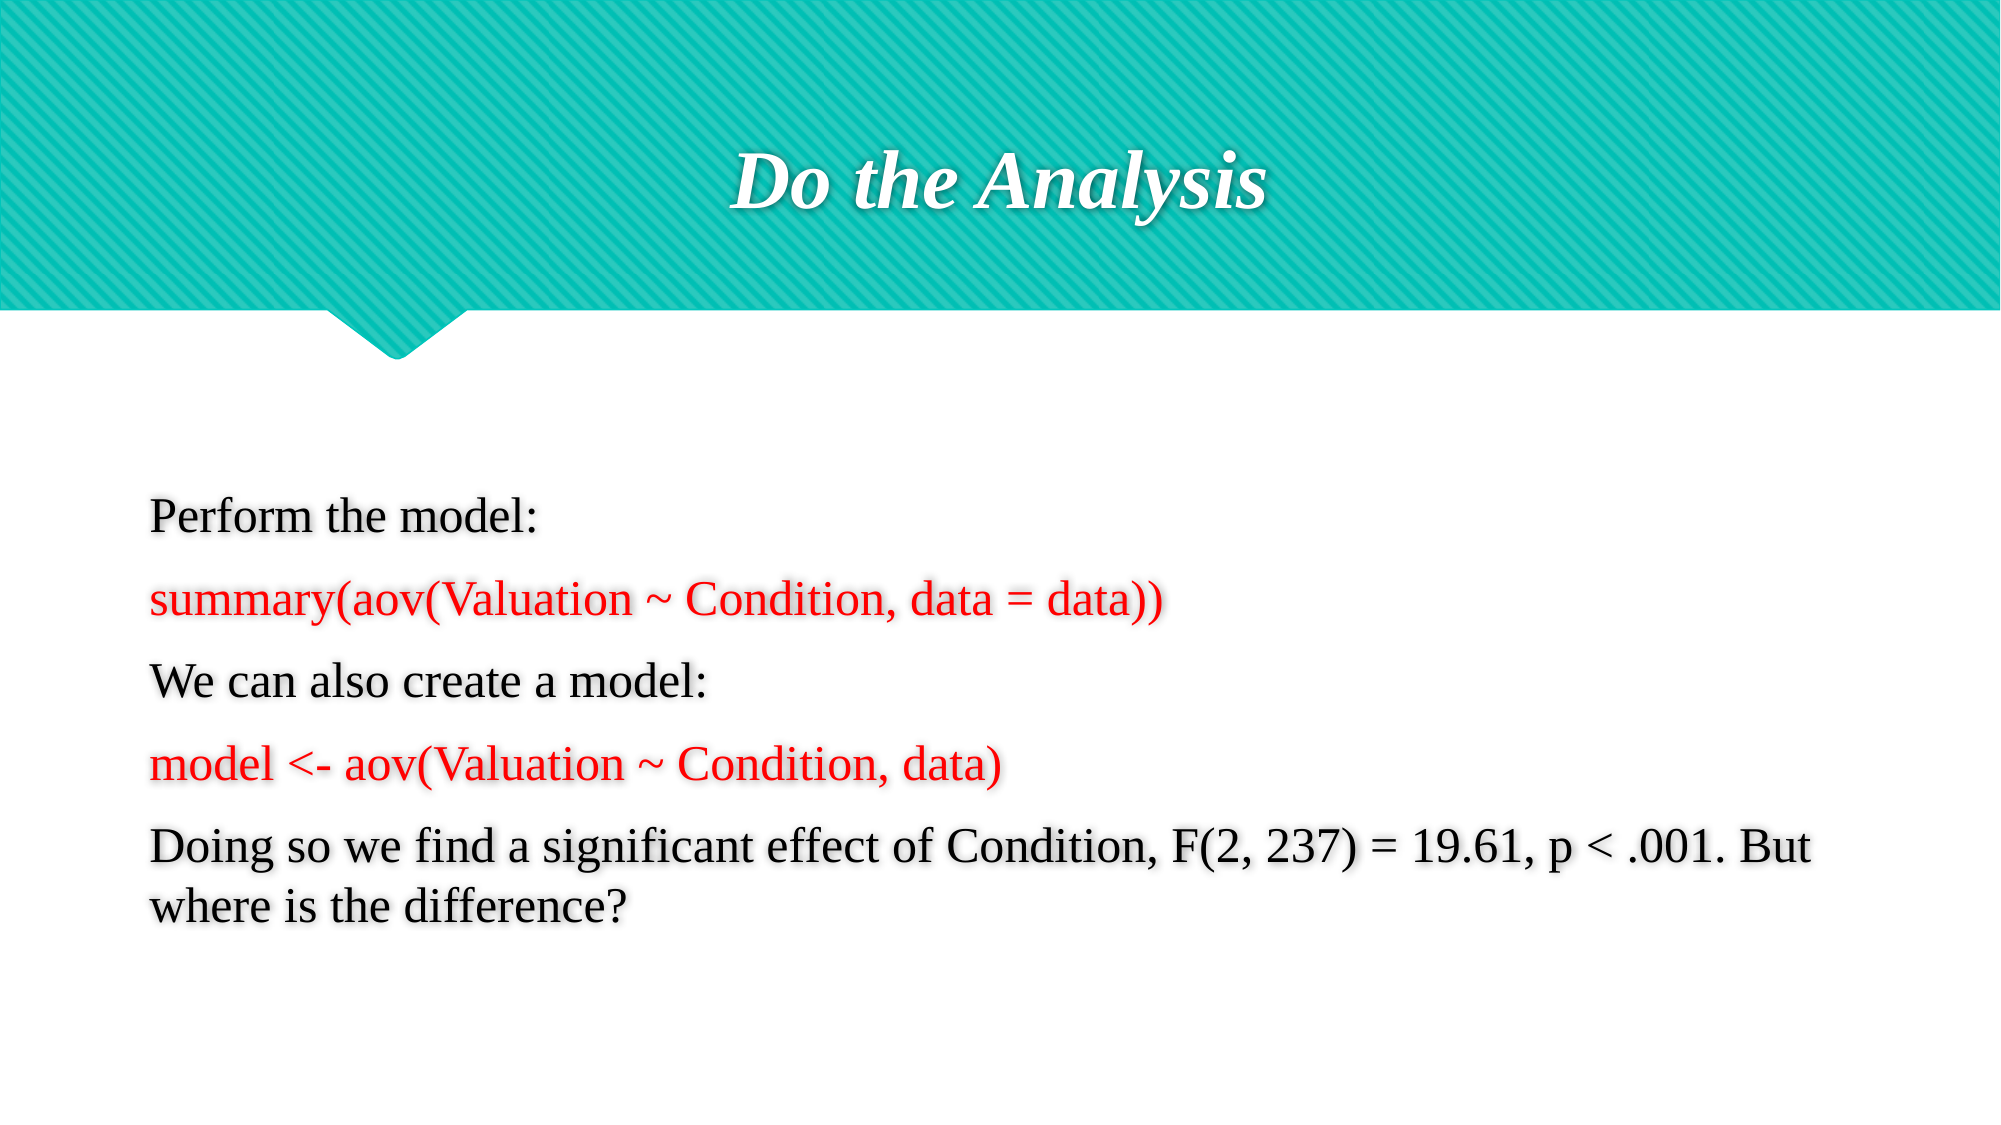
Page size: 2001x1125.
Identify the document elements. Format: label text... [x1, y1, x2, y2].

list Perform the model: summary(aov(Valuation ~ Condition, data = data)) We can also create a model: model <- aov(Valuation ~ Condition, data) Doing so we find a significant effect of Condition, F(2, 237) = 19.61, p < .001. But where is the difference? [134, 364, 1866, 1052]
title Do the Analysis [132, 73, 1868, 233]
